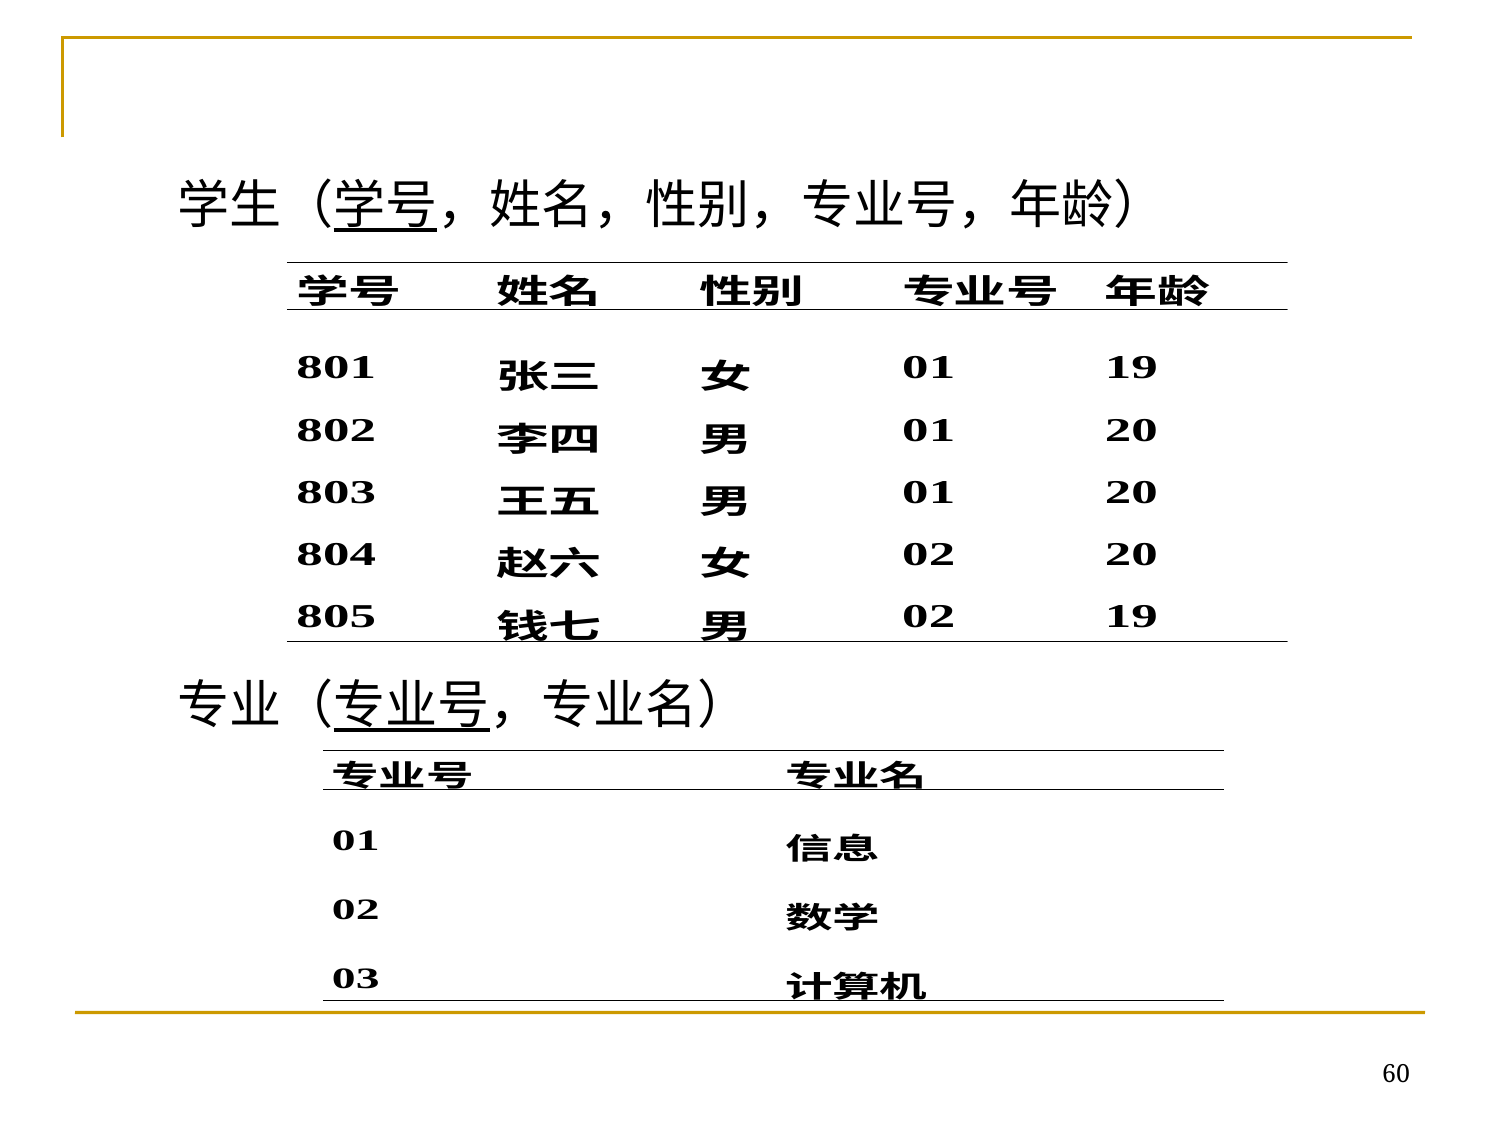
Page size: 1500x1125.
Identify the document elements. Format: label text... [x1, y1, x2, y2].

slide_number 60 [1074, 1024, 1425, 1100]
title 学生（学号，姓名，性别，专业号，年龄） 专业（专业号，专业名） [162, 101, 1413, 627]
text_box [274, 262, 1288, 713]
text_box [312, 749, 1225, 1076]
